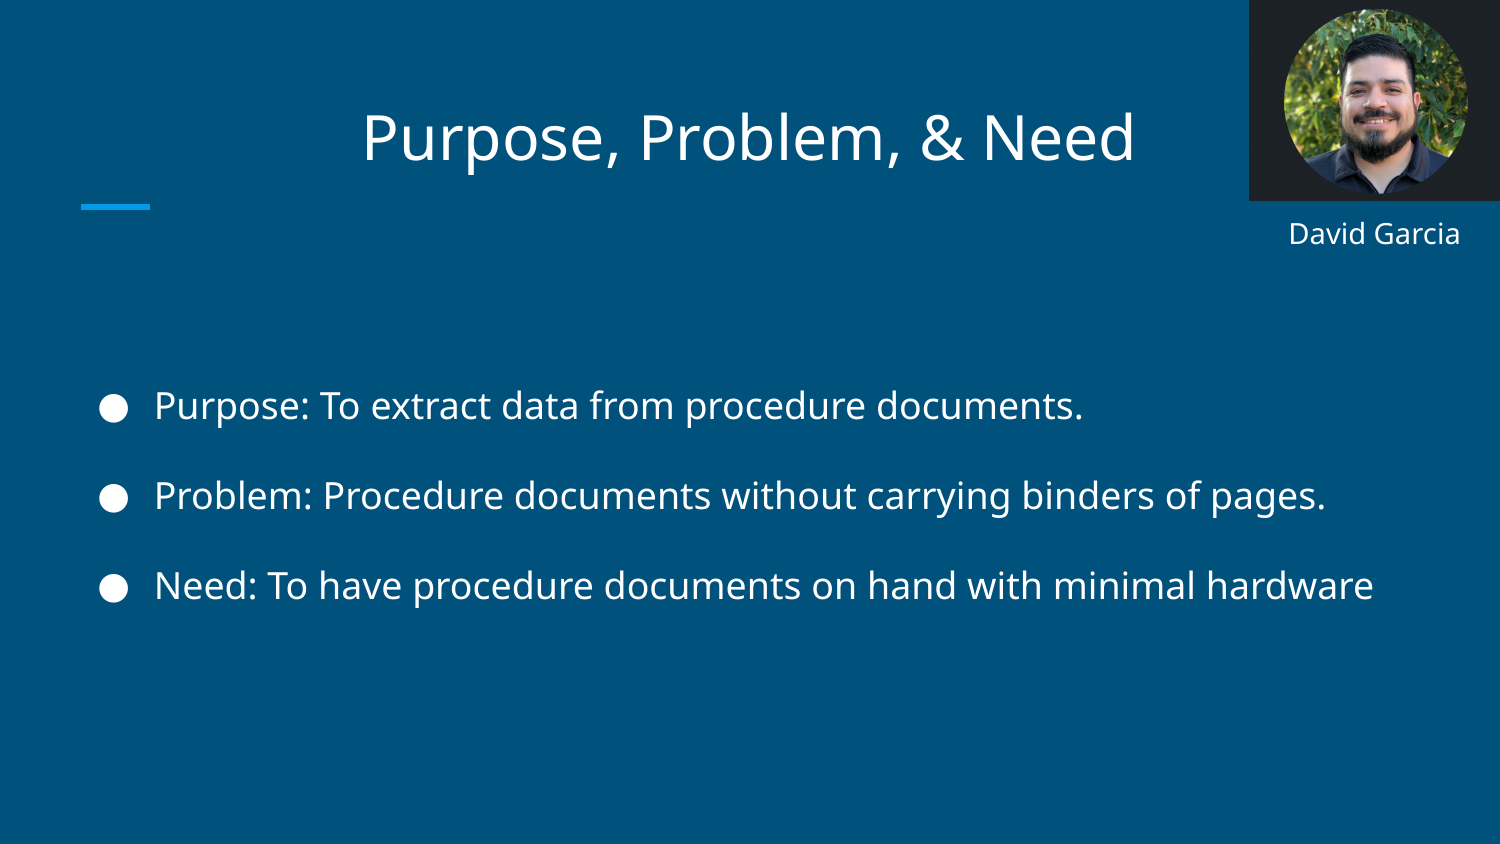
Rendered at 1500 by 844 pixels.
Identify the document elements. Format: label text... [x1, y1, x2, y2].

title Purpose, Problem, & Need [63, 75, 1244, 188]
picture [1250, 0, 1500, 200]
list Purpose: To extract data from procedure documents. Problem: Procedure documents without carrying binders of pages. Need: To have procedure documents on hand with minimal hardware [63, 244, 1437, 700]
text_box David Garcia [1249, 209, 1500, 266]
